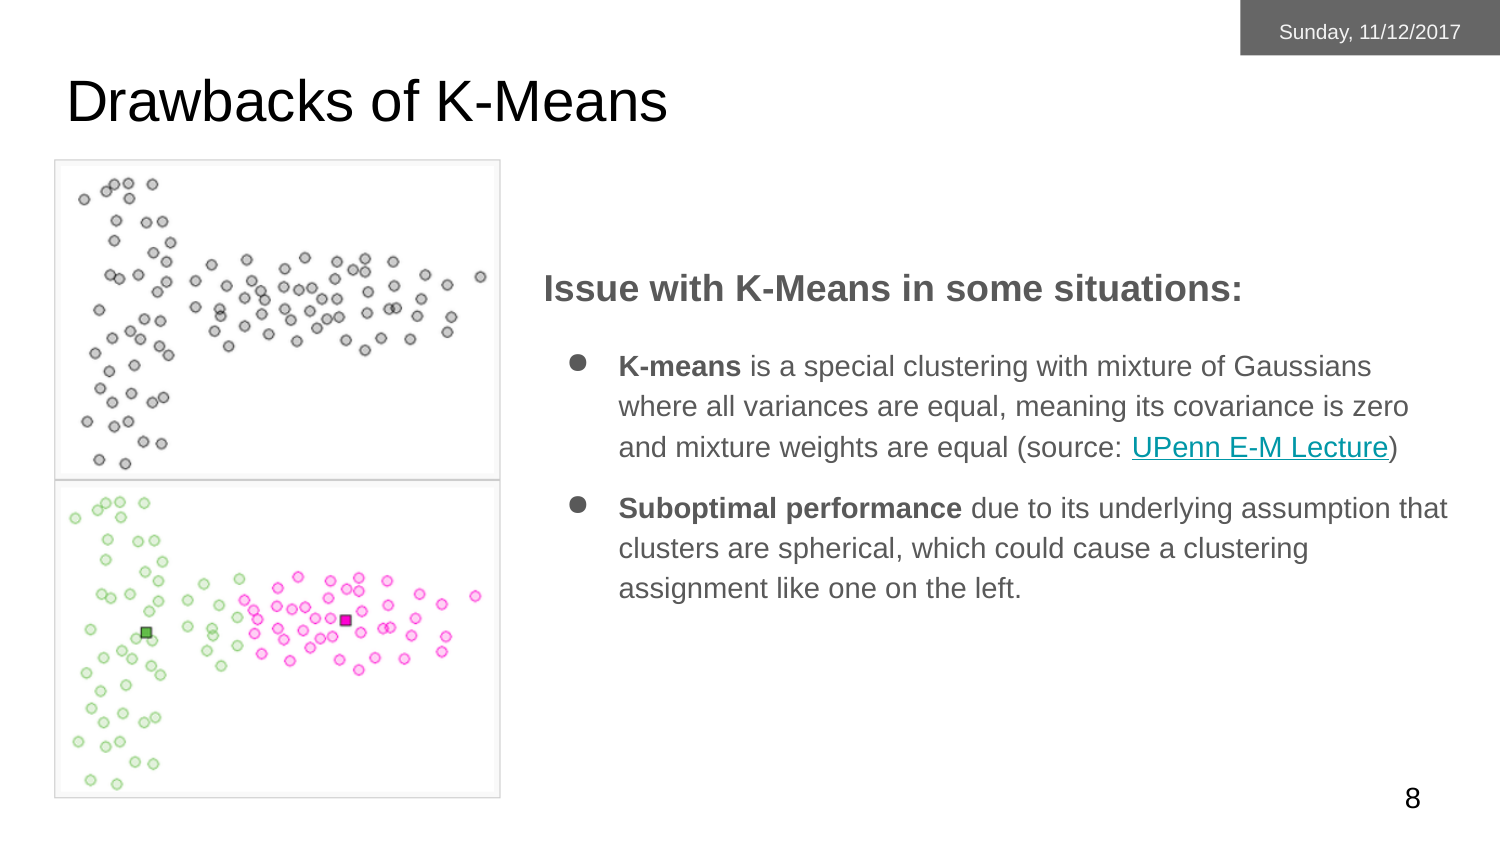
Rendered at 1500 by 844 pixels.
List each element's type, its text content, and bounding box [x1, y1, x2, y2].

title Drawbacks of K-Means [51, 48, 1449, 142]
subtitle Sunday, 11/12/2017 [1240, 0, 1500, 56]
list Issue with K-Means in some situations: K-means is a special clustering with mixture of Gaussians where all variances are equal, meaning its covariance is zero and mixture weights are equal (source: UPenn E-M Lecture) Suboptimal performance due to its underlying assumption that clusters are spherical, which could cause a clustering assignment like one on the left. [528, 242, 1473, 719]
slide_number ‹#› [1389, 764, 1480, 830]
picture [50, 154, 506, 807]
